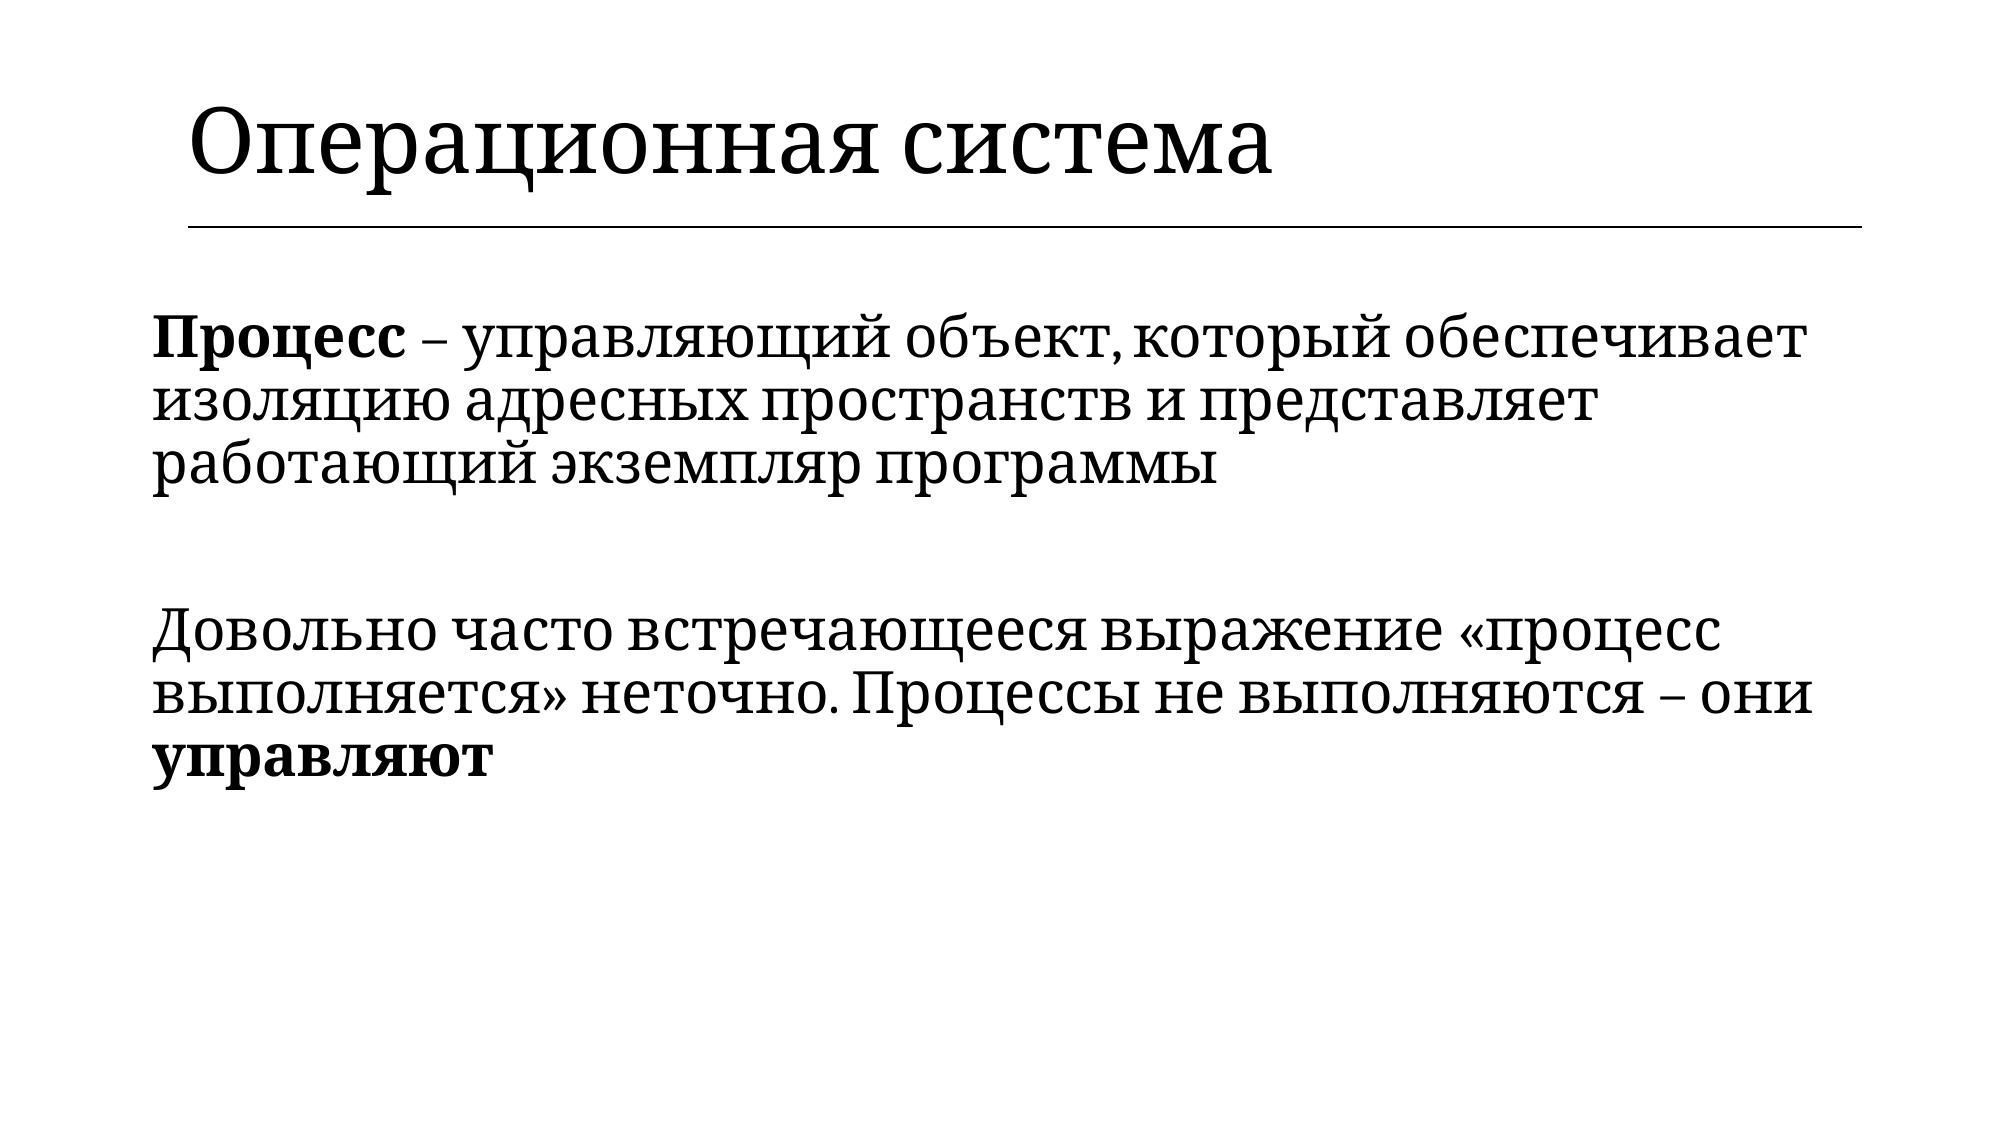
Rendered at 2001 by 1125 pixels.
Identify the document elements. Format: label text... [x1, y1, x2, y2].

table_header Операционная система [188, 60, 1862, 226]
list Процесс – управляющий объект, который обеспечивает изоляцию адресных пространств и представляет работающий экземпляр программы Довольно часто встречающееся выражение «процесс выполняется» неточно. Процессы не выполняются – они управляют [137, 299, 1863, 1014]
